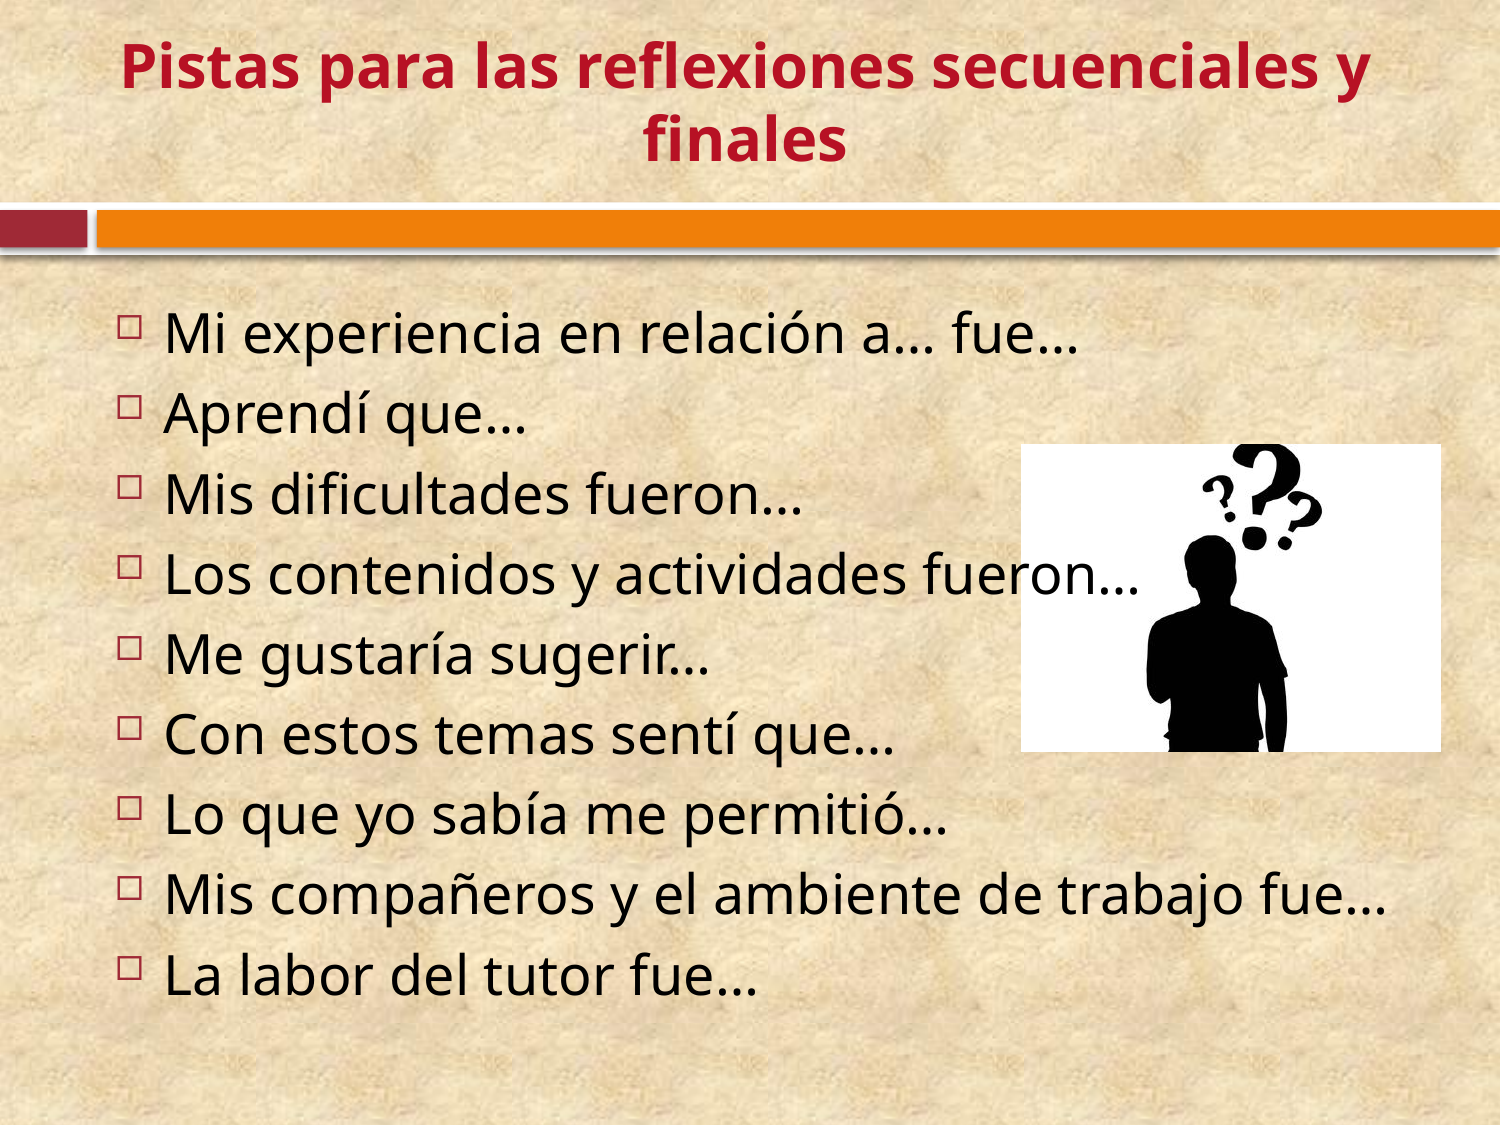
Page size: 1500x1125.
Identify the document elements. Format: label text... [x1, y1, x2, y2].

title Pistas para las reflexiones secuenciales y finales [76, 19, 1415, 182]
picture [0, 0, 1500, 202]
list Mi experiencia en relación a… fue… Aprendí que… Mis dificultades fueron… Los contenidos y actividades fueron… Me gustaría sugerir… Con estos temas sentí que… Lo que yo sabía me permitió… Mis compañeros y el ambiente de trabajo fue… La labor del tutor fue… [100, 290, 1438, 1029]
picture [0, 255, 1500, 1125]
